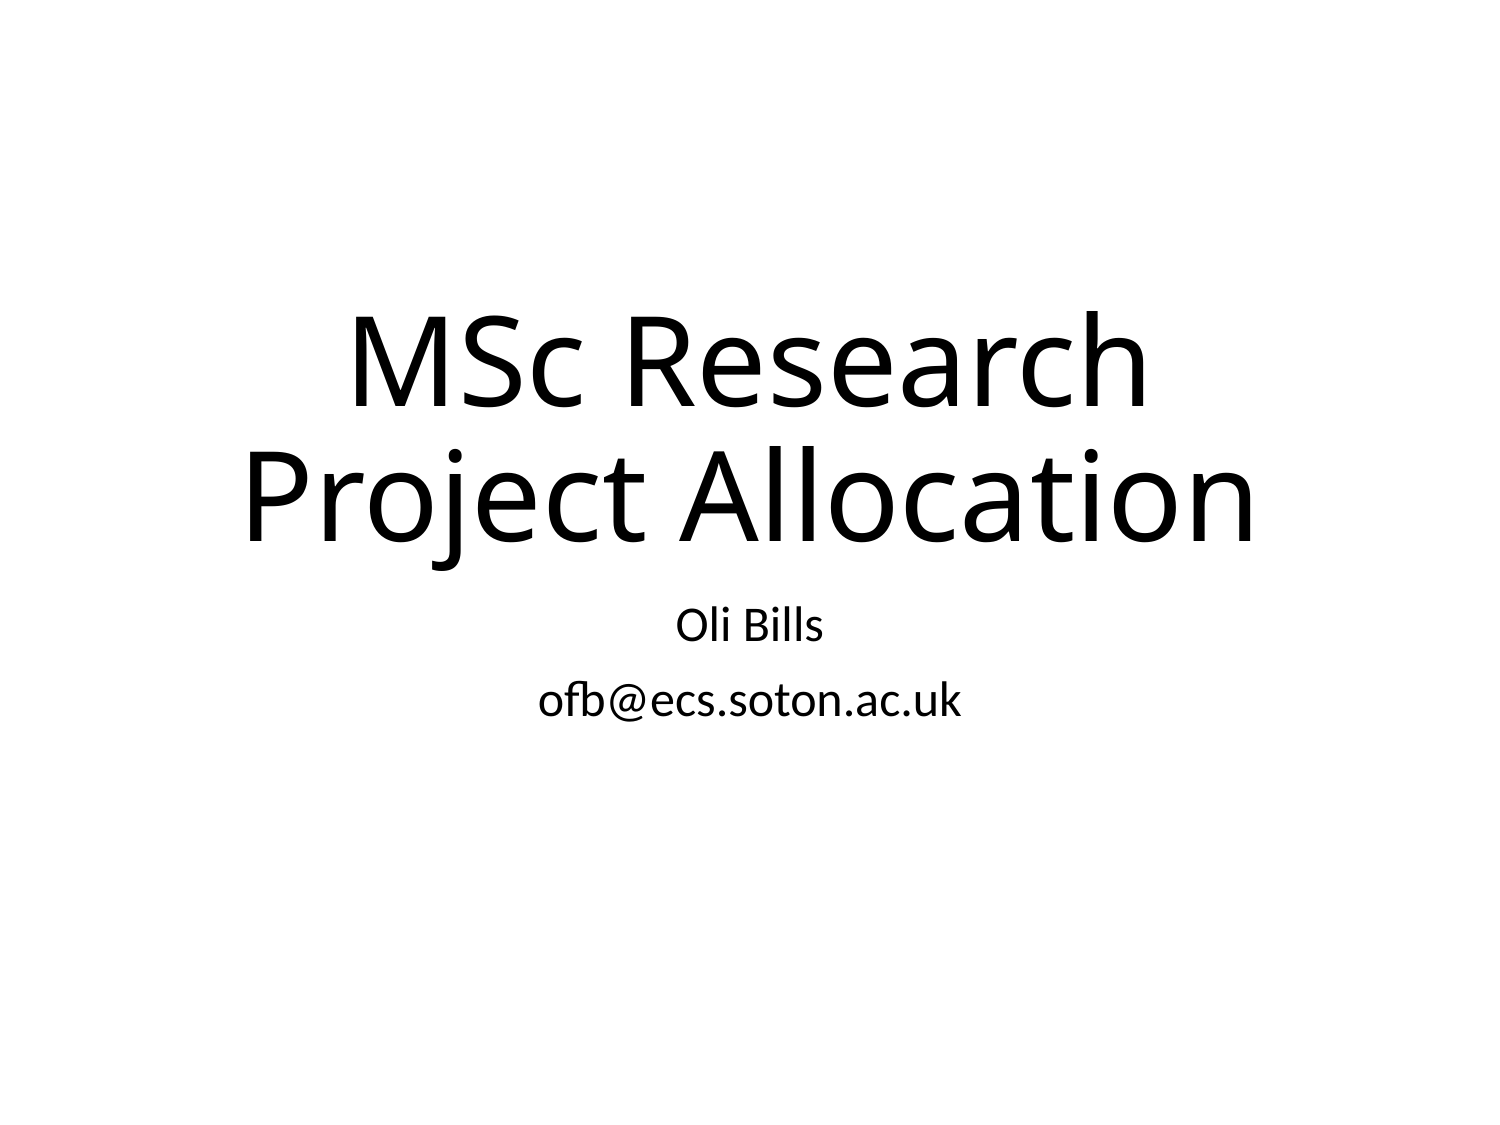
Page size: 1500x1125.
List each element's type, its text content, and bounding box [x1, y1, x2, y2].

title MSc Research Project Allocation [112, 184, 1388, 576]
subtitle Oli Bills ofb@ecs.soton.ac.uk [187, 590, 1313, 863]
